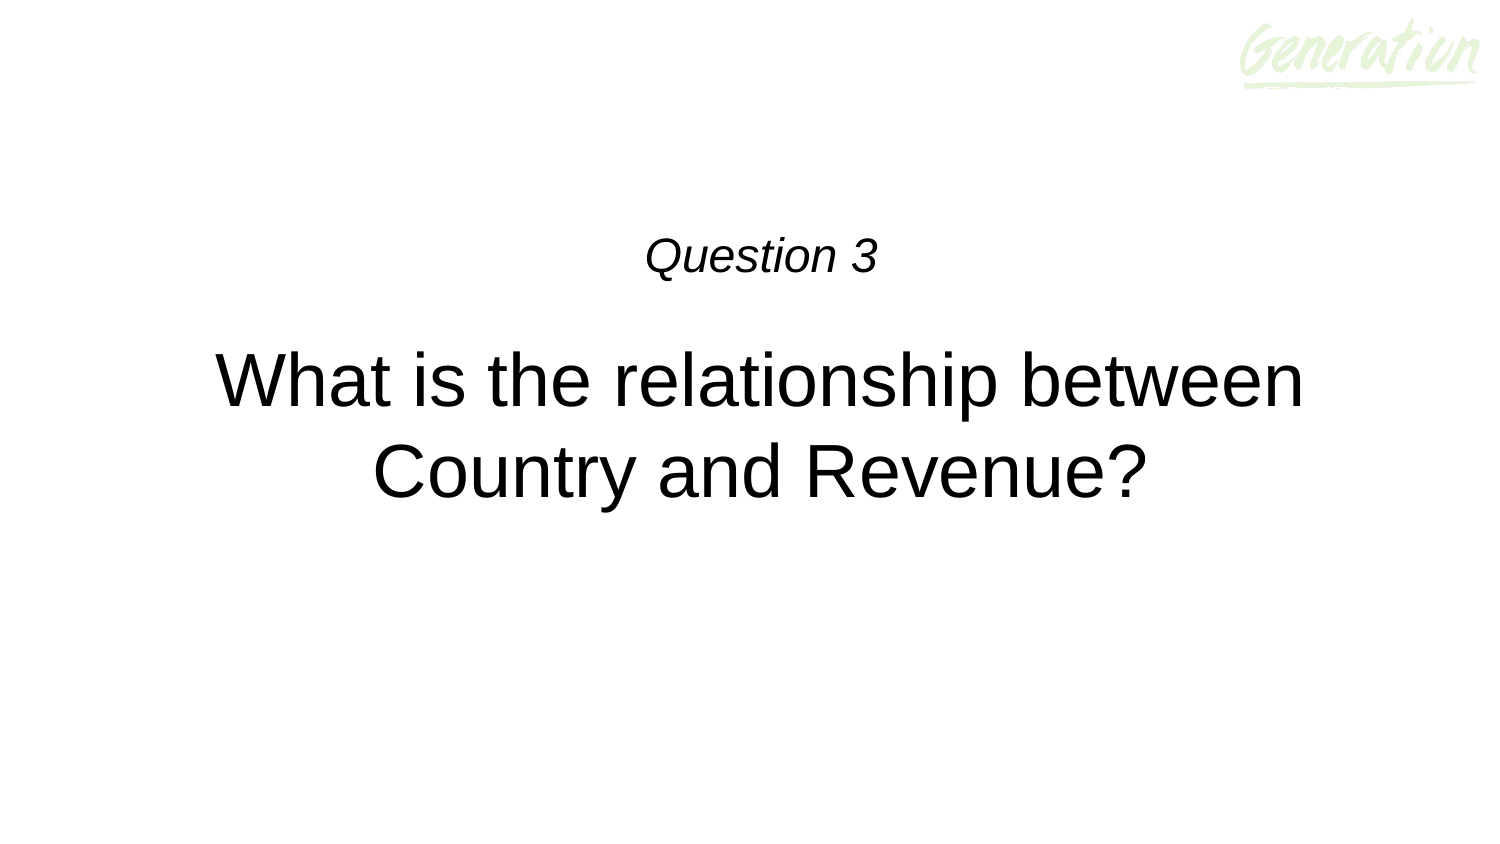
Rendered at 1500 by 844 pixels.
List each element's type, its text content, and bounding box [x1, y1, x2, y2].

title Question 3 [62, 207, 1461, 300]
title What is the relationship between Country and Revenue? [62, 300, 1461, 544]
